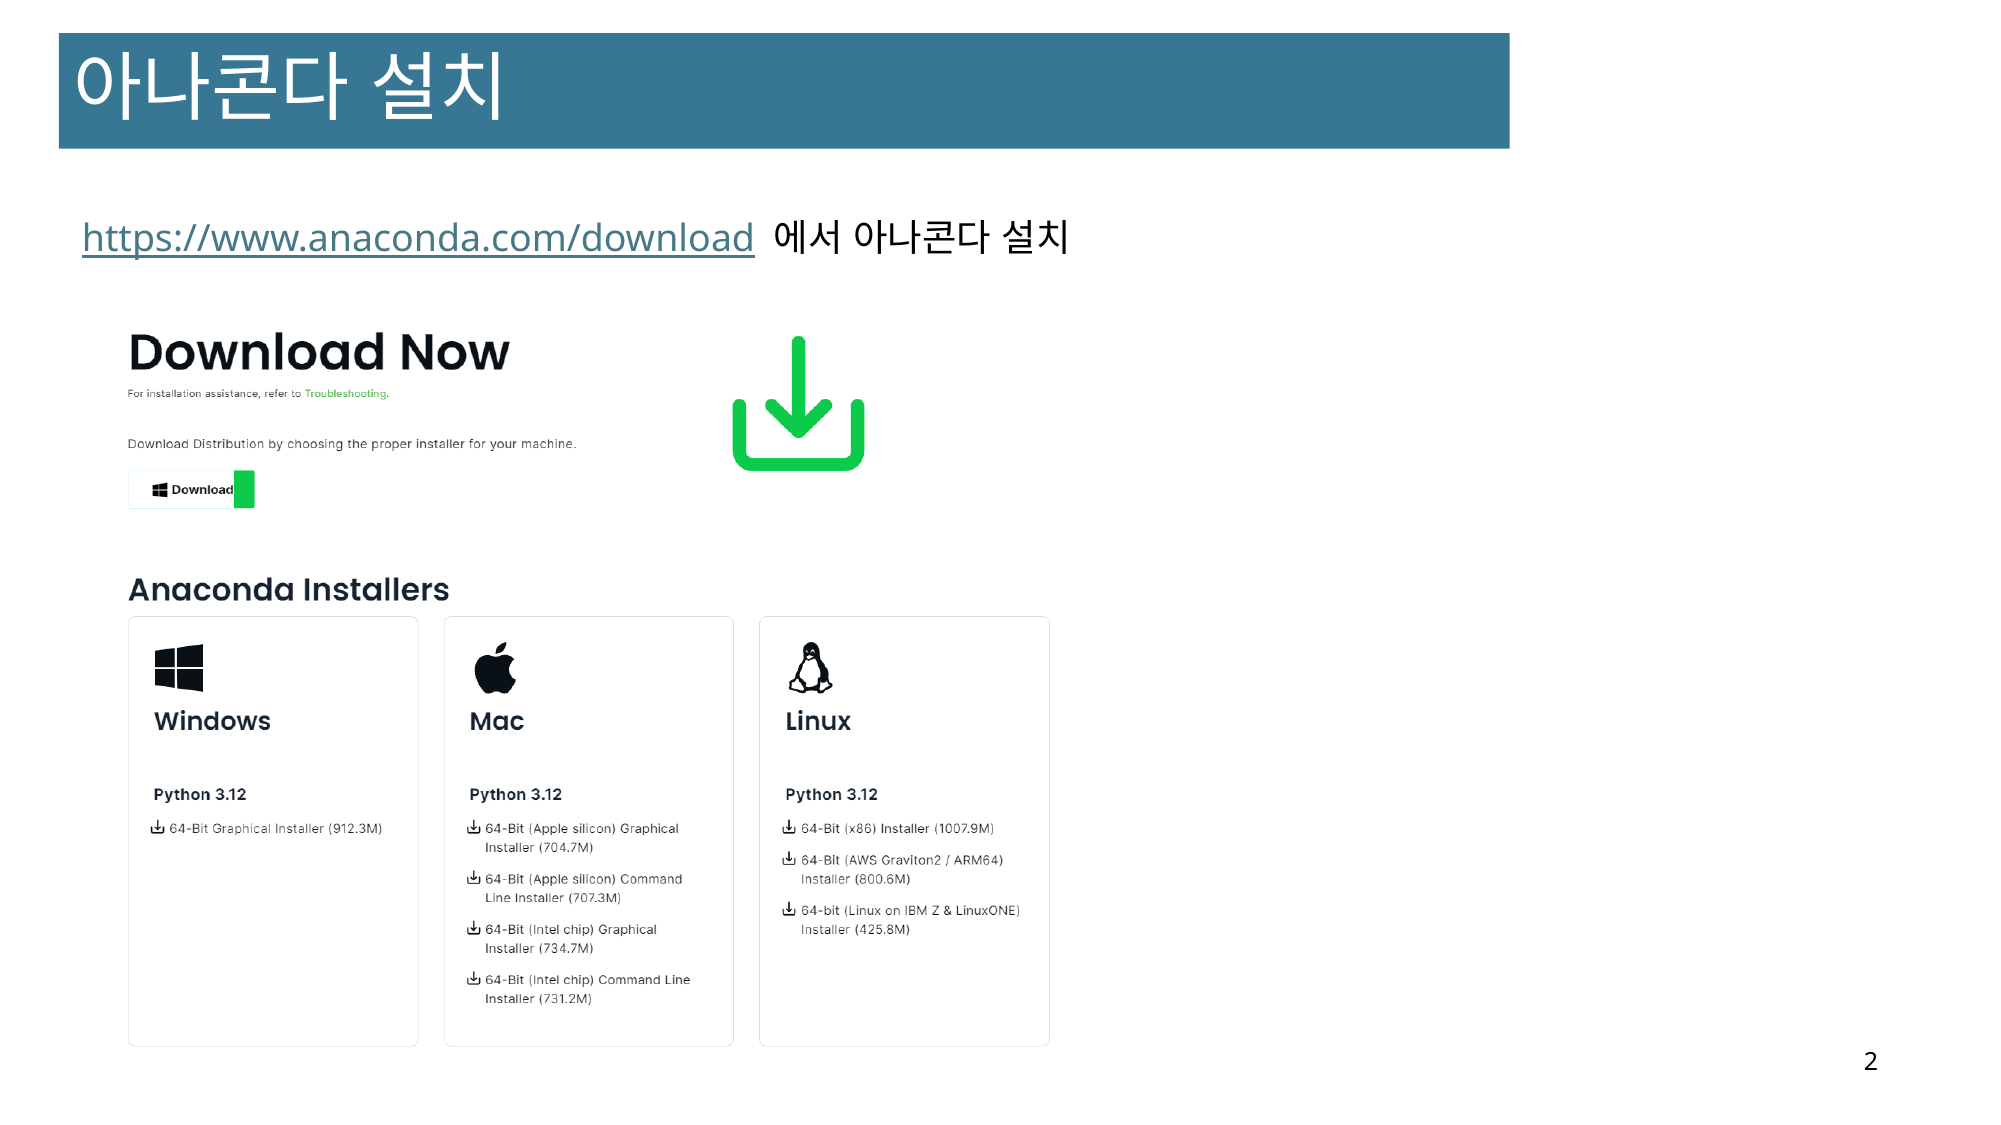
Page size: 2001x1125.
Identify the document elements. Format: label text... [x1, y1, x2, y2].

picture [65, 298, 1131, 1100]
text_box https://www.anaconda.com/download 에서 아나콘다 설치 [67, 207, 1086, 273]
list 아나콘다 설치 [59, 33, 1510, 149]
